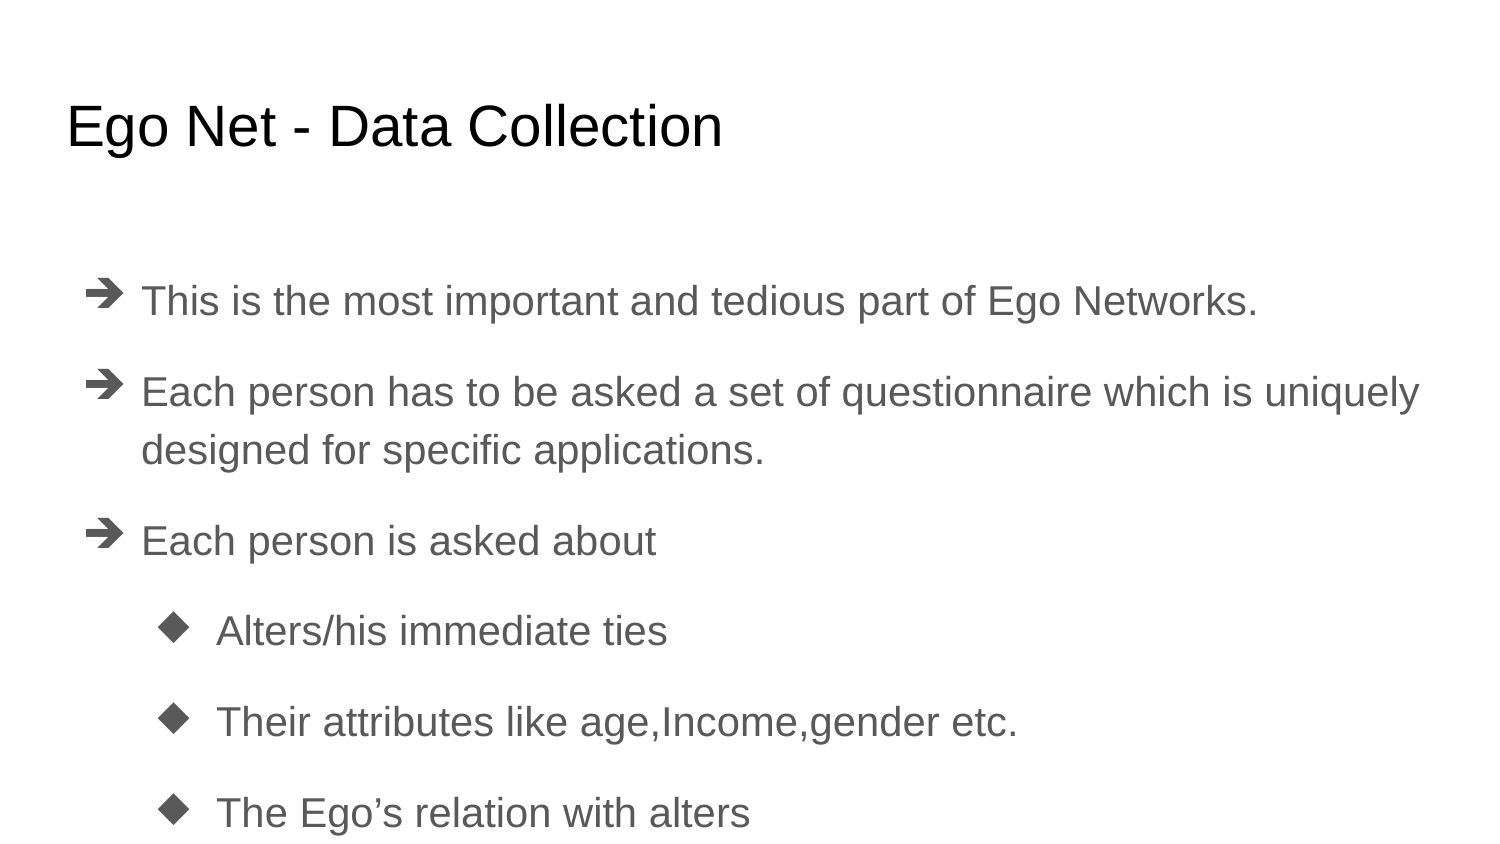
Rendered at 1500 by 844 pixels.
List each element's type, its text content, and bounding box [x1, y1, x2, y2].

list This is the most important and tedious part of Ego Networks. Each person has to be asked a set of questionnaire which is uniquely designed for specific applications. Each person is asked about Alters/his immediate ties Their attributes like age,Income,gender etc. The Ego’s relation with alters Additionally , the ties among alters are also asked. [51, 251, 1449, 812]
title Ego Net - Data Collection [51, 72, 1449, 167]
